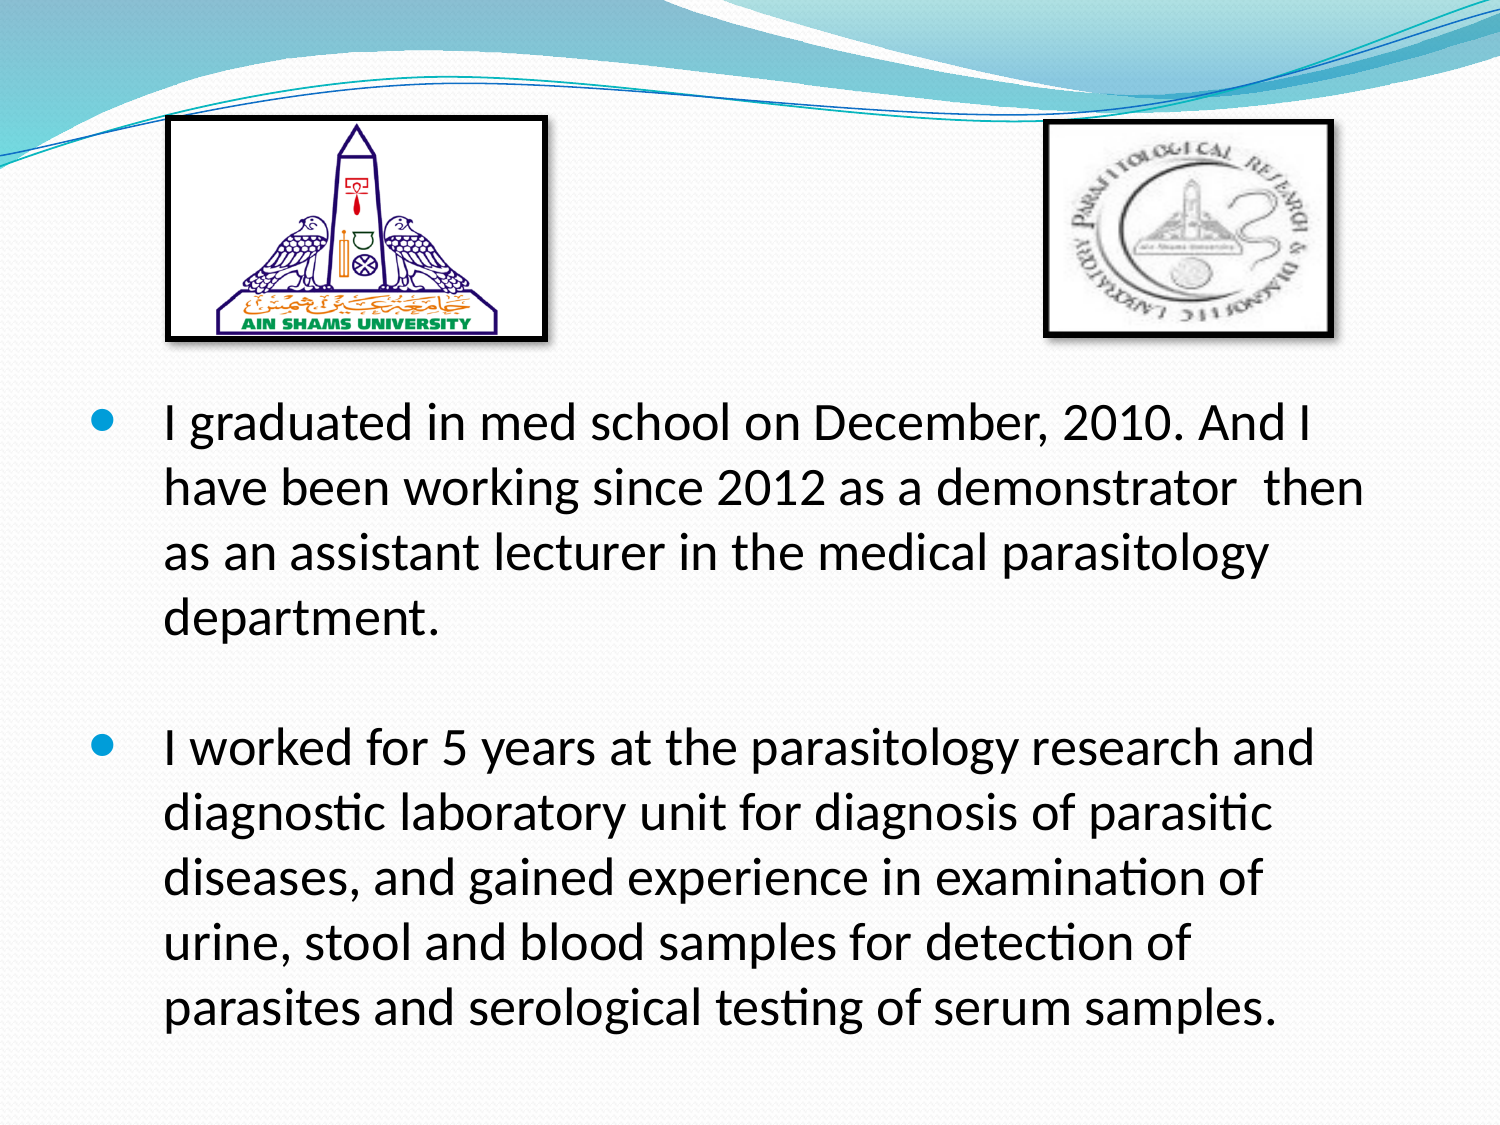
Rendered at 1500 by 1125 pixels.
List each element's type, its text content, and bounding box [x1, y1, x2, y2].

text_box I graduated in med school on December, 2010. And I have been working since 2012 as a demonstrator then as an assistant lecturer in the medical parasitology department. I worked for 5 years at the parasitology research and diagnostic laboratory unit for diagnosis of parasitic diseases, and gained experience in examination of urine, stool and blood samples for detection of parasites and serological testing of serum samples. [74, 184, 1412, 1044]
picture [170, 121, 542, 336]
picture [1045, 121, 1333, 336]
